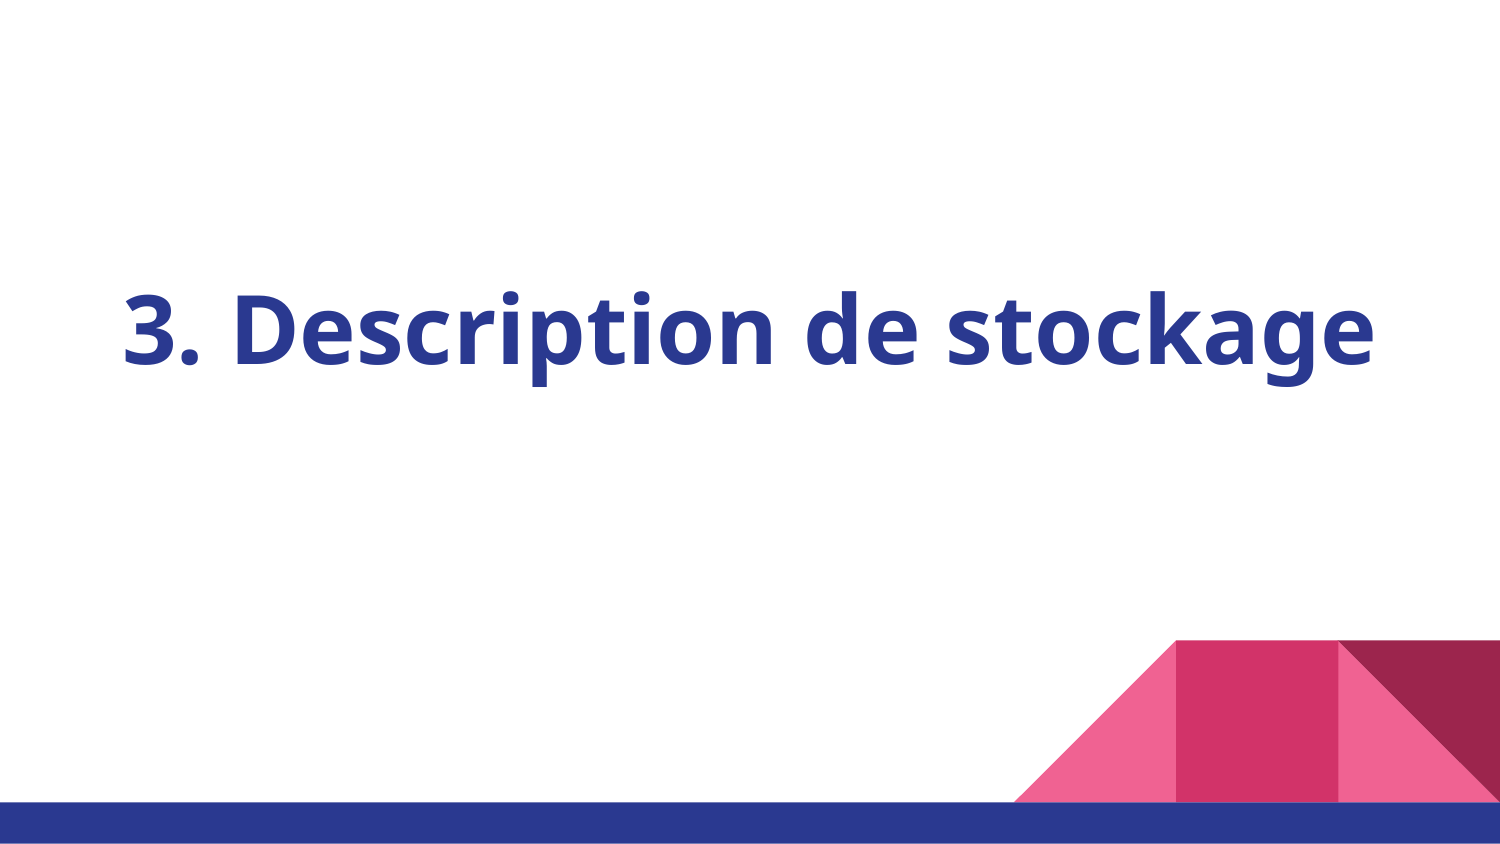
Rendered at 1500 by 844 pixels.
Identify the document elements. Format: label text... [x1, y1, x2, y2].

title 3. Description de stockage [51, 230, 1449, 422]
